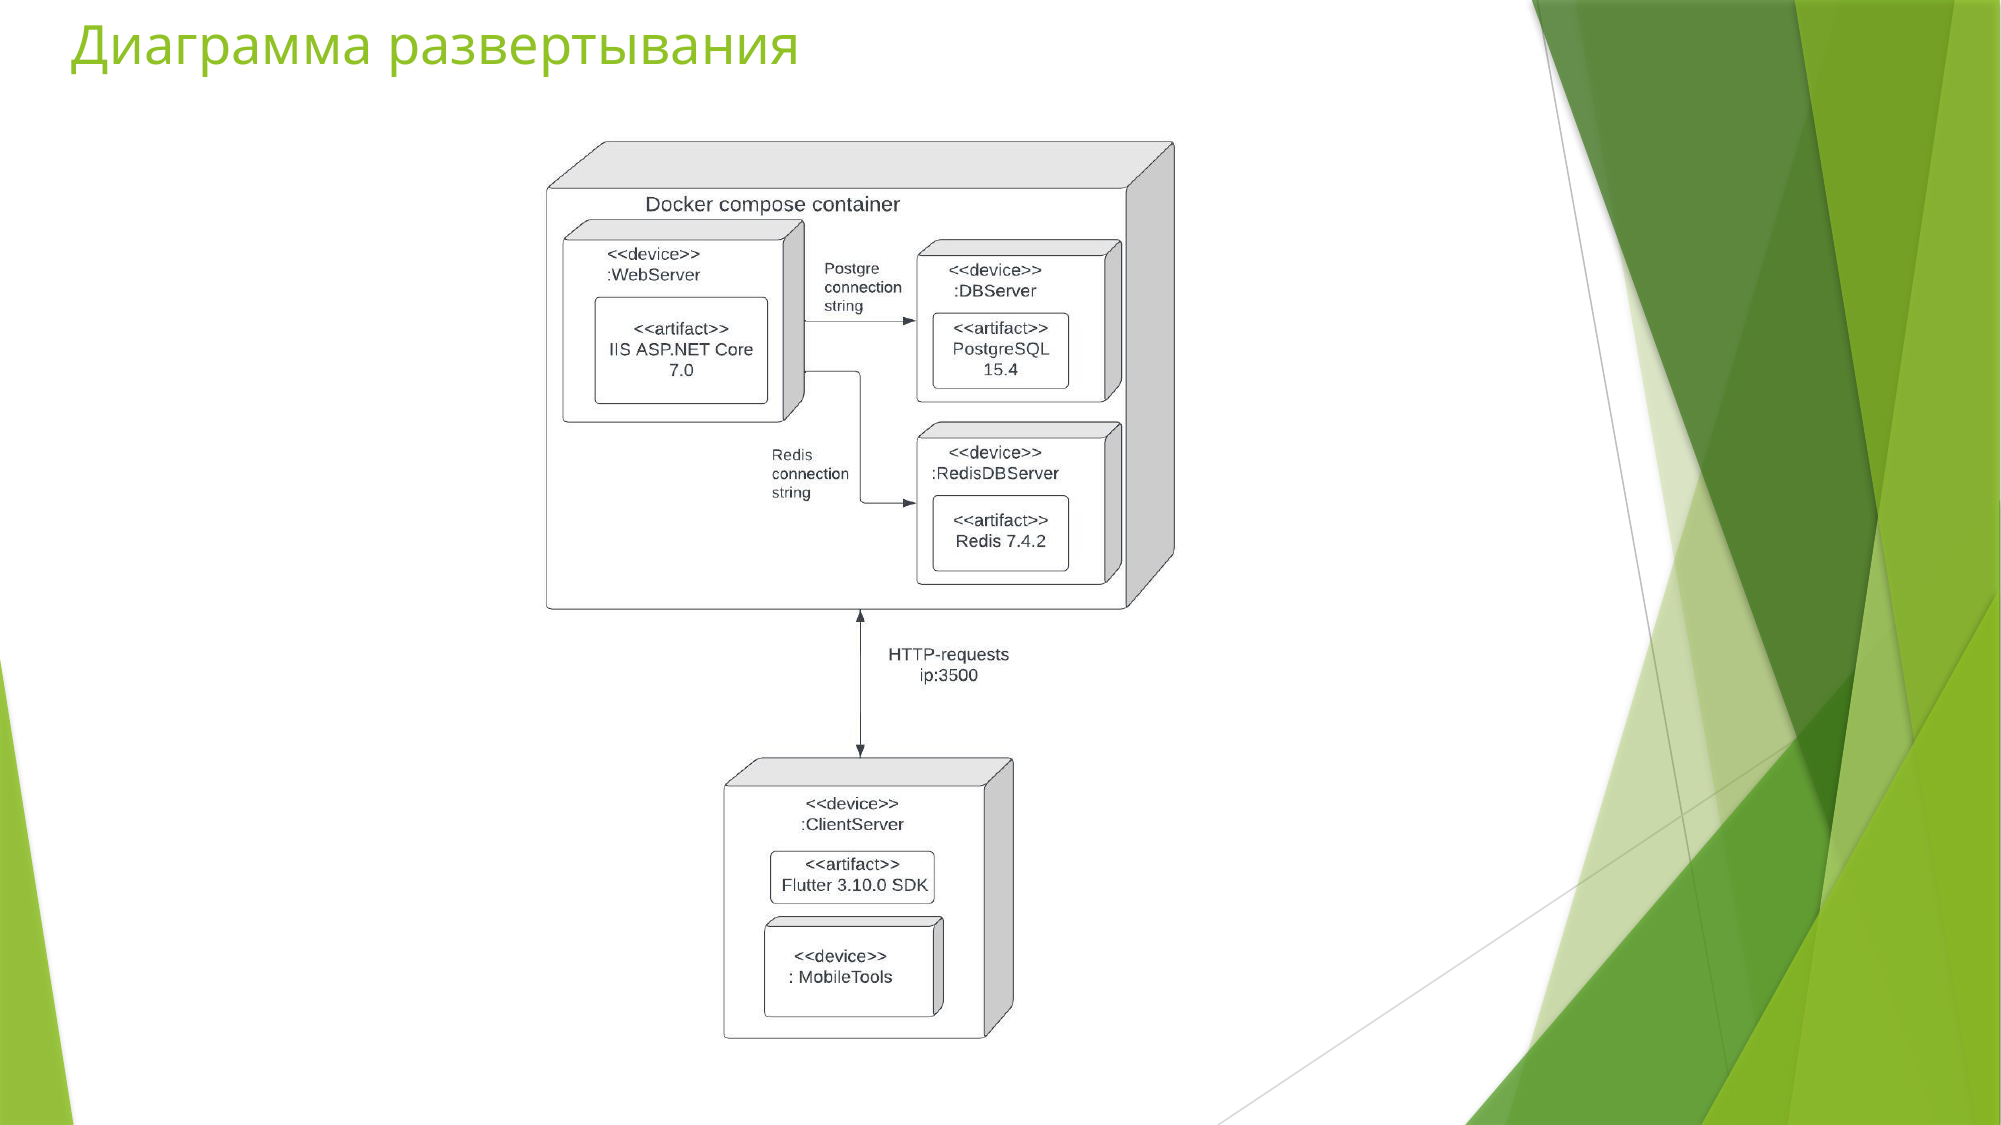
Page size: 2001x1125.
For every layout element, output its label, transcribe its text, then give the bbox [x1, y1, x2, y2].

title Диаграмма развертывания [56, 2, 1467, 220]
picture [513, 110, 1207, 1069]
